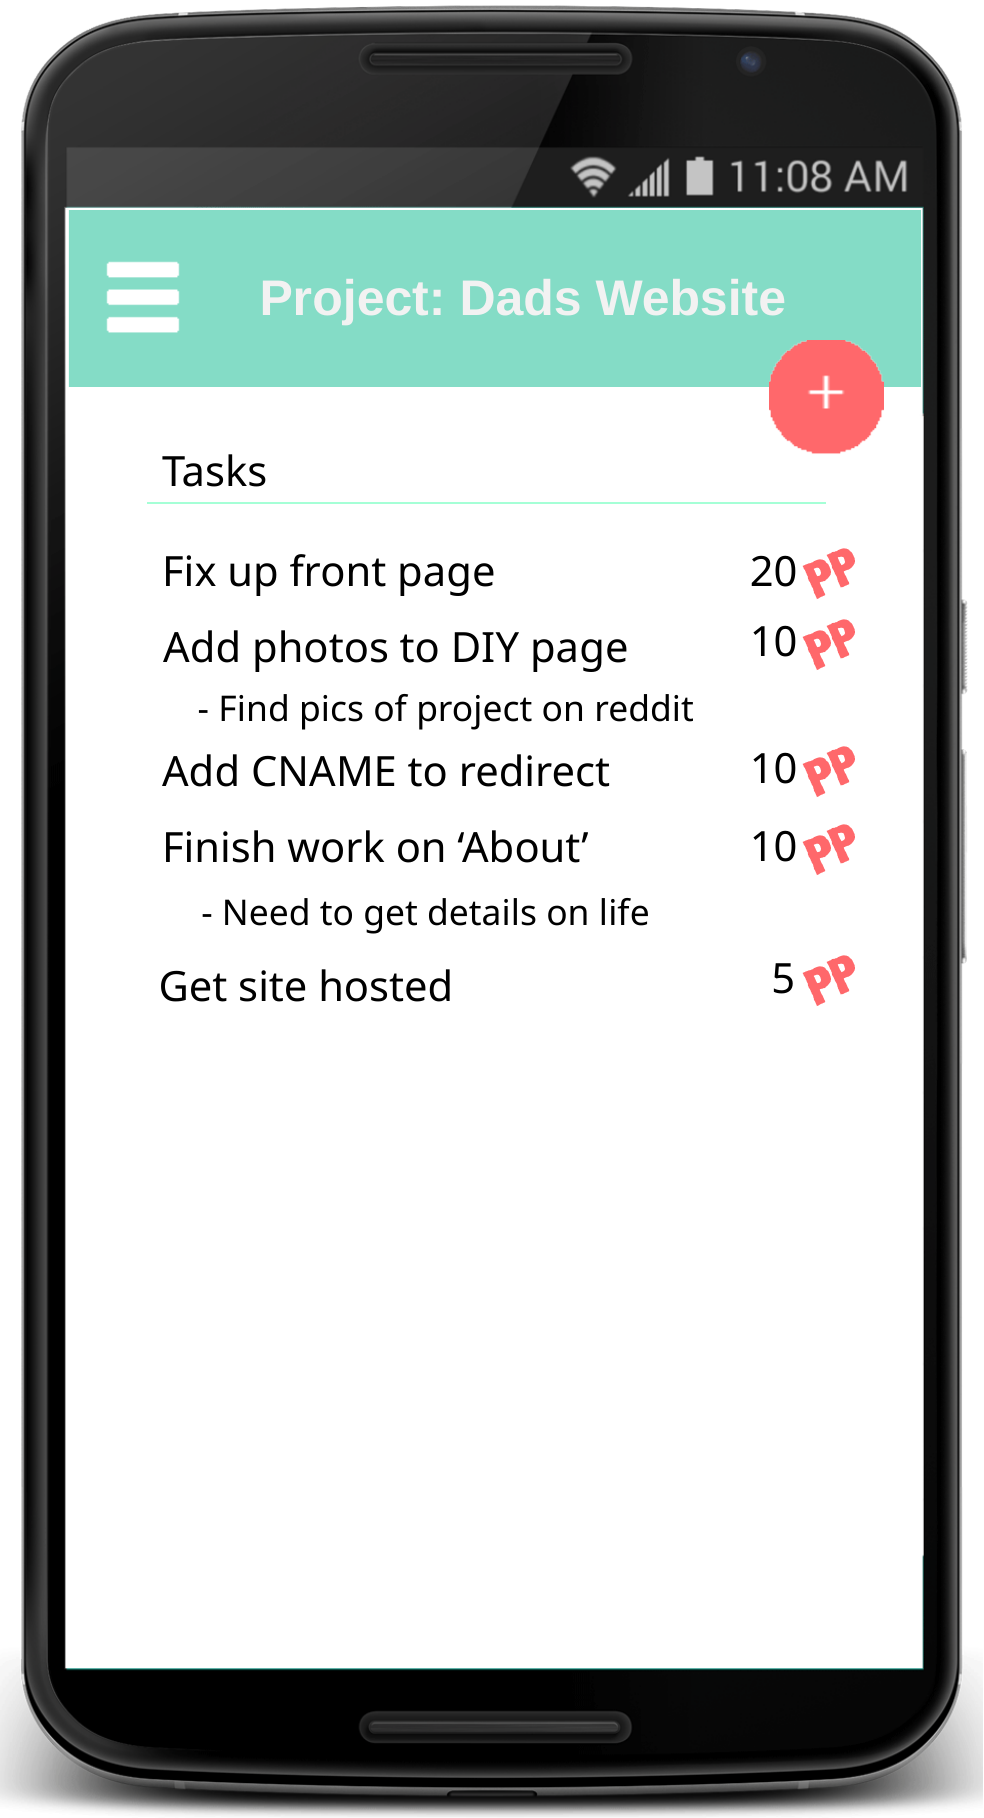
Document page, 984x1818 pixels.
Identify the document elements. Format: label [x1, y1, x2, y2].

text_box [63, 213, 237, 387]
text_box [735, 299, 909, 473]
text_box [149, 504, 882, 1065]
picture [0, 5, 984, 1818]
